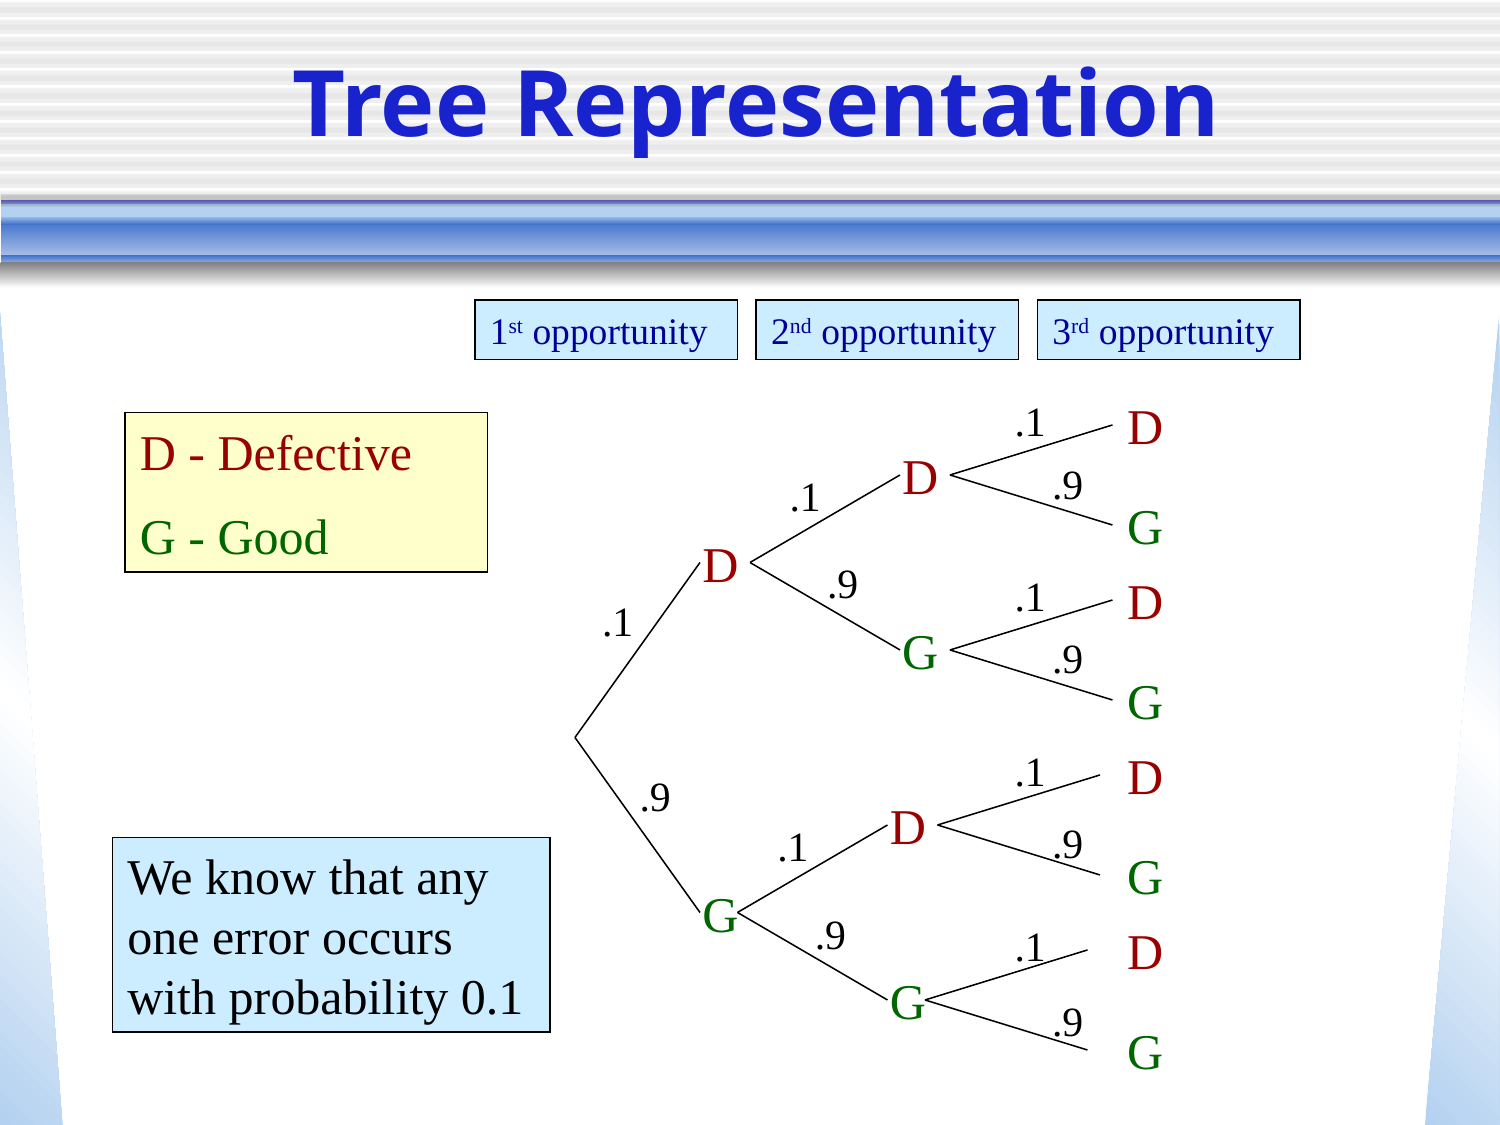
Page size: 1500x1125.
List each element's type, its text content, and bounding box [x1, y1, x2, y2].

text_box 1st opportunity [474, 299, 738, 360]
text_box We know that any one error occurs with probability 0.1 [112, 837, 550, 1033]
text_box 3rd opportunity [1037, 299, 1300, 360]
text_box 2nd opportunity [756, 299, 1019, 360]
picture [0, 0, 1500, 194]
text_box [587, 387, 1101, 1053]
text_box D - Defective G - Good [124, 412, 488, 573]
title Tree Representation [24, 12, 1488, 188]
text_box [574, 387, 1176, 1088]
